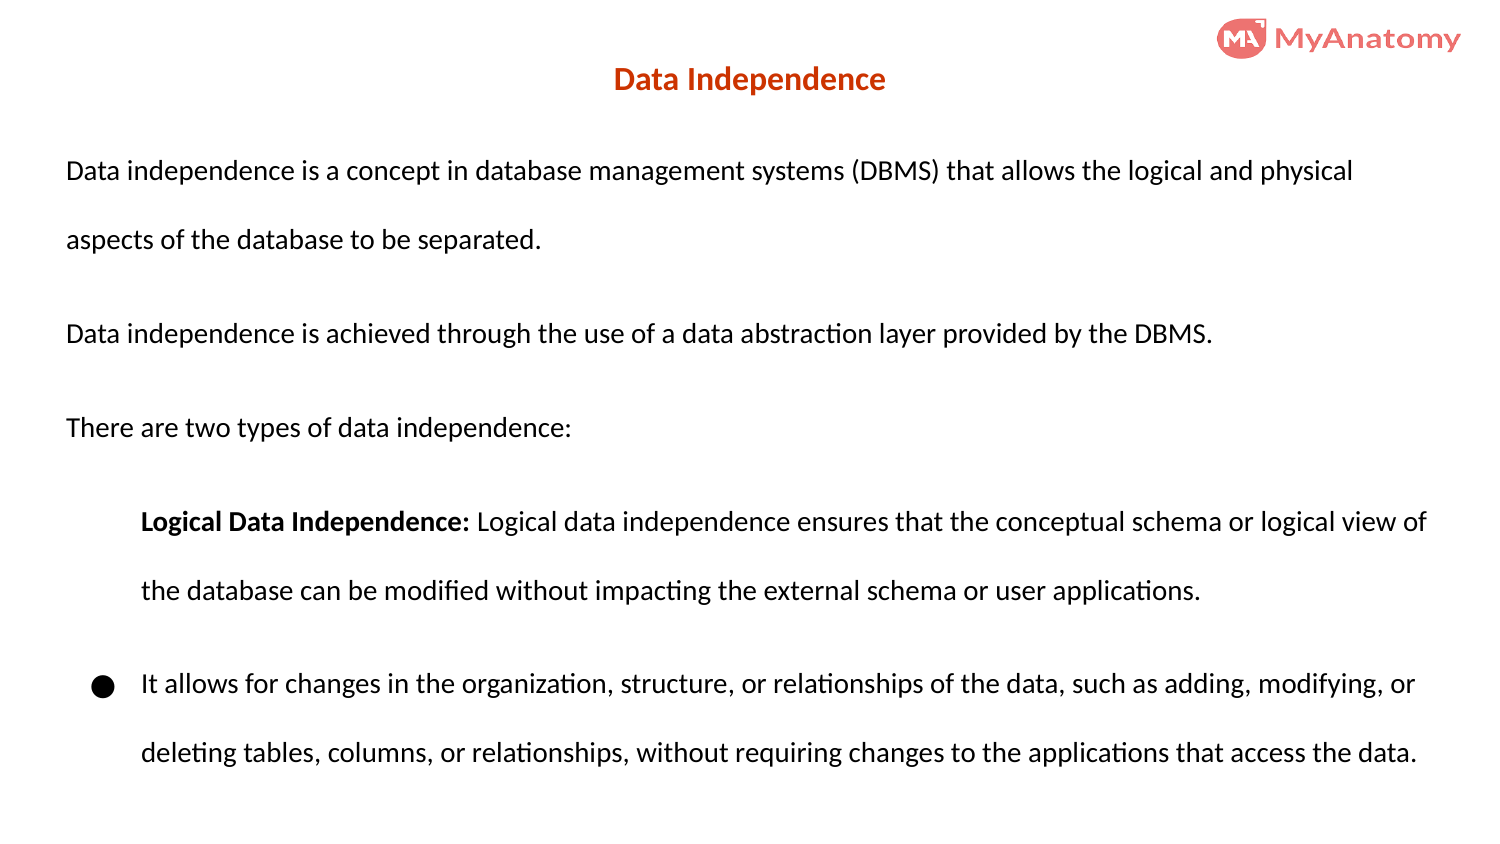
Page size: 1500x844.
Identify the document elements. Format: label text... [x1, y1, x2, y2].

list Data independence is a concept in database management systems (DBMS) that allows the logical and physical aspects of the database to be separated. Data independence is achieved through the use of a data abstraction layer provided by the DBMS. There are two types of data independence: Logical Data Independence: Logical data independence ensures that the conceptual schema or logical view of the database can be modified without impacting the external schema or user applications. It allows for changes in the organization, structure, or relationships of the data, such as adding, modifying, or deleting tables, columns, or relationships, without requiring changes to the applications that access the data. [51, 121, 1449, 831]
table_header EmployeeCode [1213, 5, 1464, 73]
title Data Independence [51, 34, 1449, 121]
